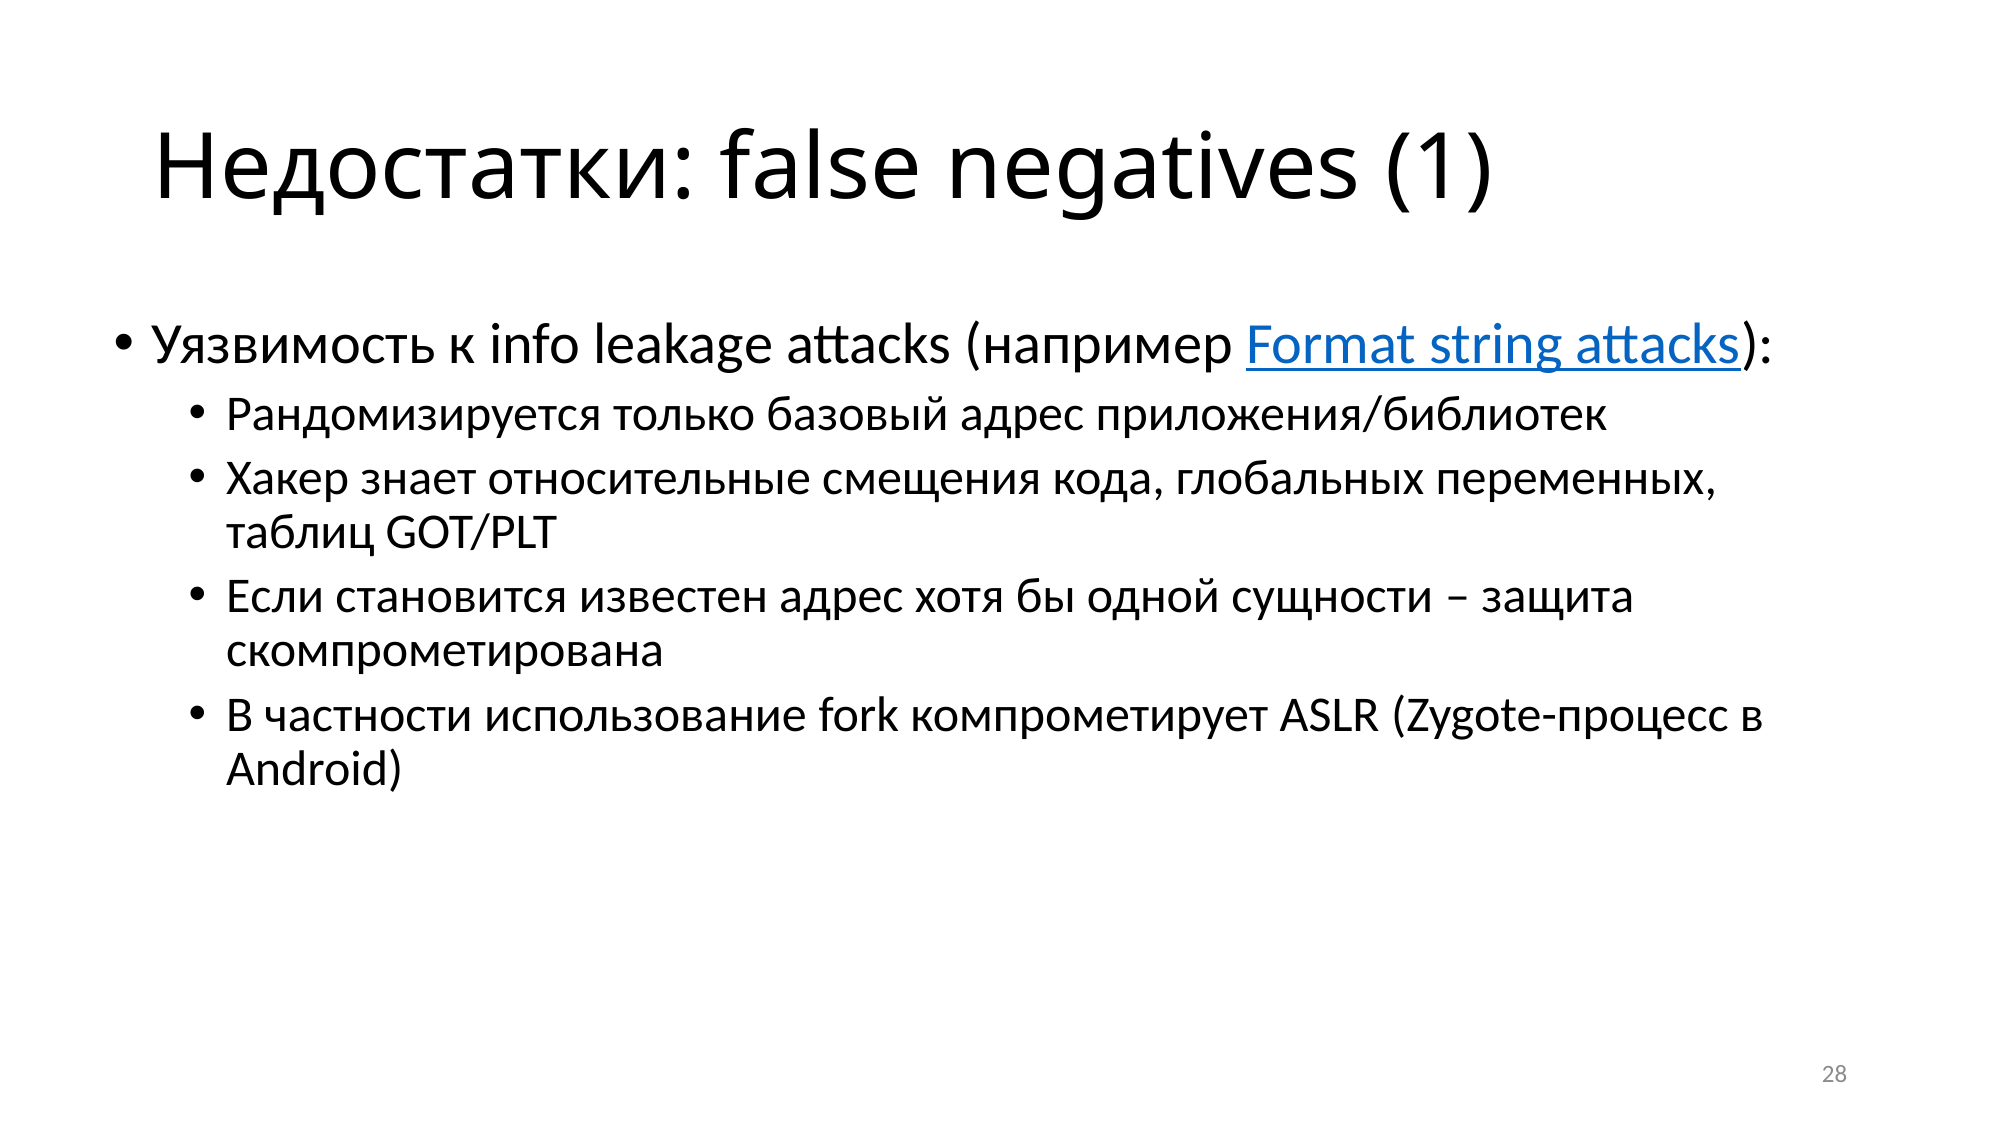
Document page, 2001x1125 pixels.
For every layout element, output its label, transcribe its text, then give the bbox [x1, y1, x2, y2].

title Недостатки: false negatives (1) [137, 59, 1863, 278]
list Уязвимость к info leakage attacks (например Format string attacks): Рандомизируется только базовый адрес приложения/библиотек Хакер знает относительные смещения кода, глобальных переменных, таблиц GOT/PLT Eсли становится известен адрес хотя бы одной сущности – защита скомпрометирована В частности использование fork компрометирует ASLR (Zygote-процесс в Android) [98, 306, 1863, 1066]
slide_number 28 [1412, 1042, 1863, 1103]
